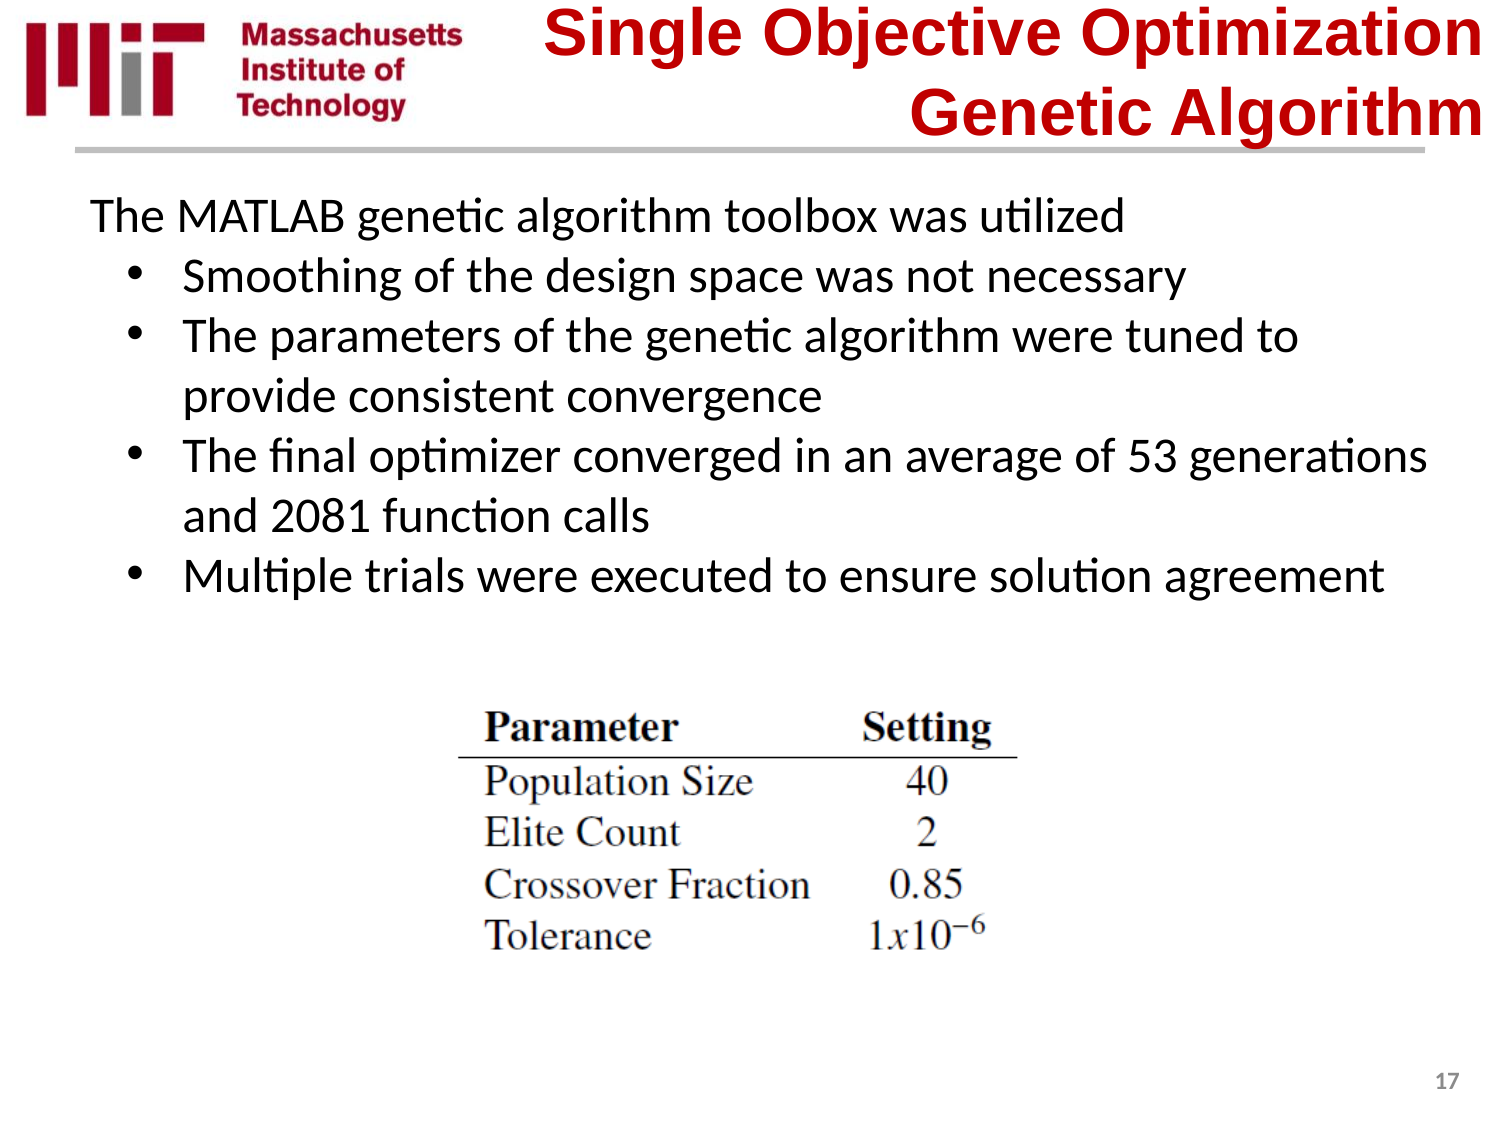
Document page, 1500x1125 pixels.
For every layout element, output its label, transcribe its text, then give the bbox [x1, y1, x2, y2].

slide_number 17 [1125, 1050, 1475, 1110]
picture [0, 0, 488, 150]
text_box The MATLAB genetic algorithm toolbox was utilized Smoothing of the design space was not necessary The parameters of the genetic algorithm were tuned to provide consistent convergence The final optimizer converged in an average of 53 generations and 2081 function calls Multiple trials were executed to ensure solution agreement [75, 174, 1450, 660]
picture [440, 689, 1051, 988]
title Single Objective Optimization Genetic Algorithm [512, 0, 1500, 138]
